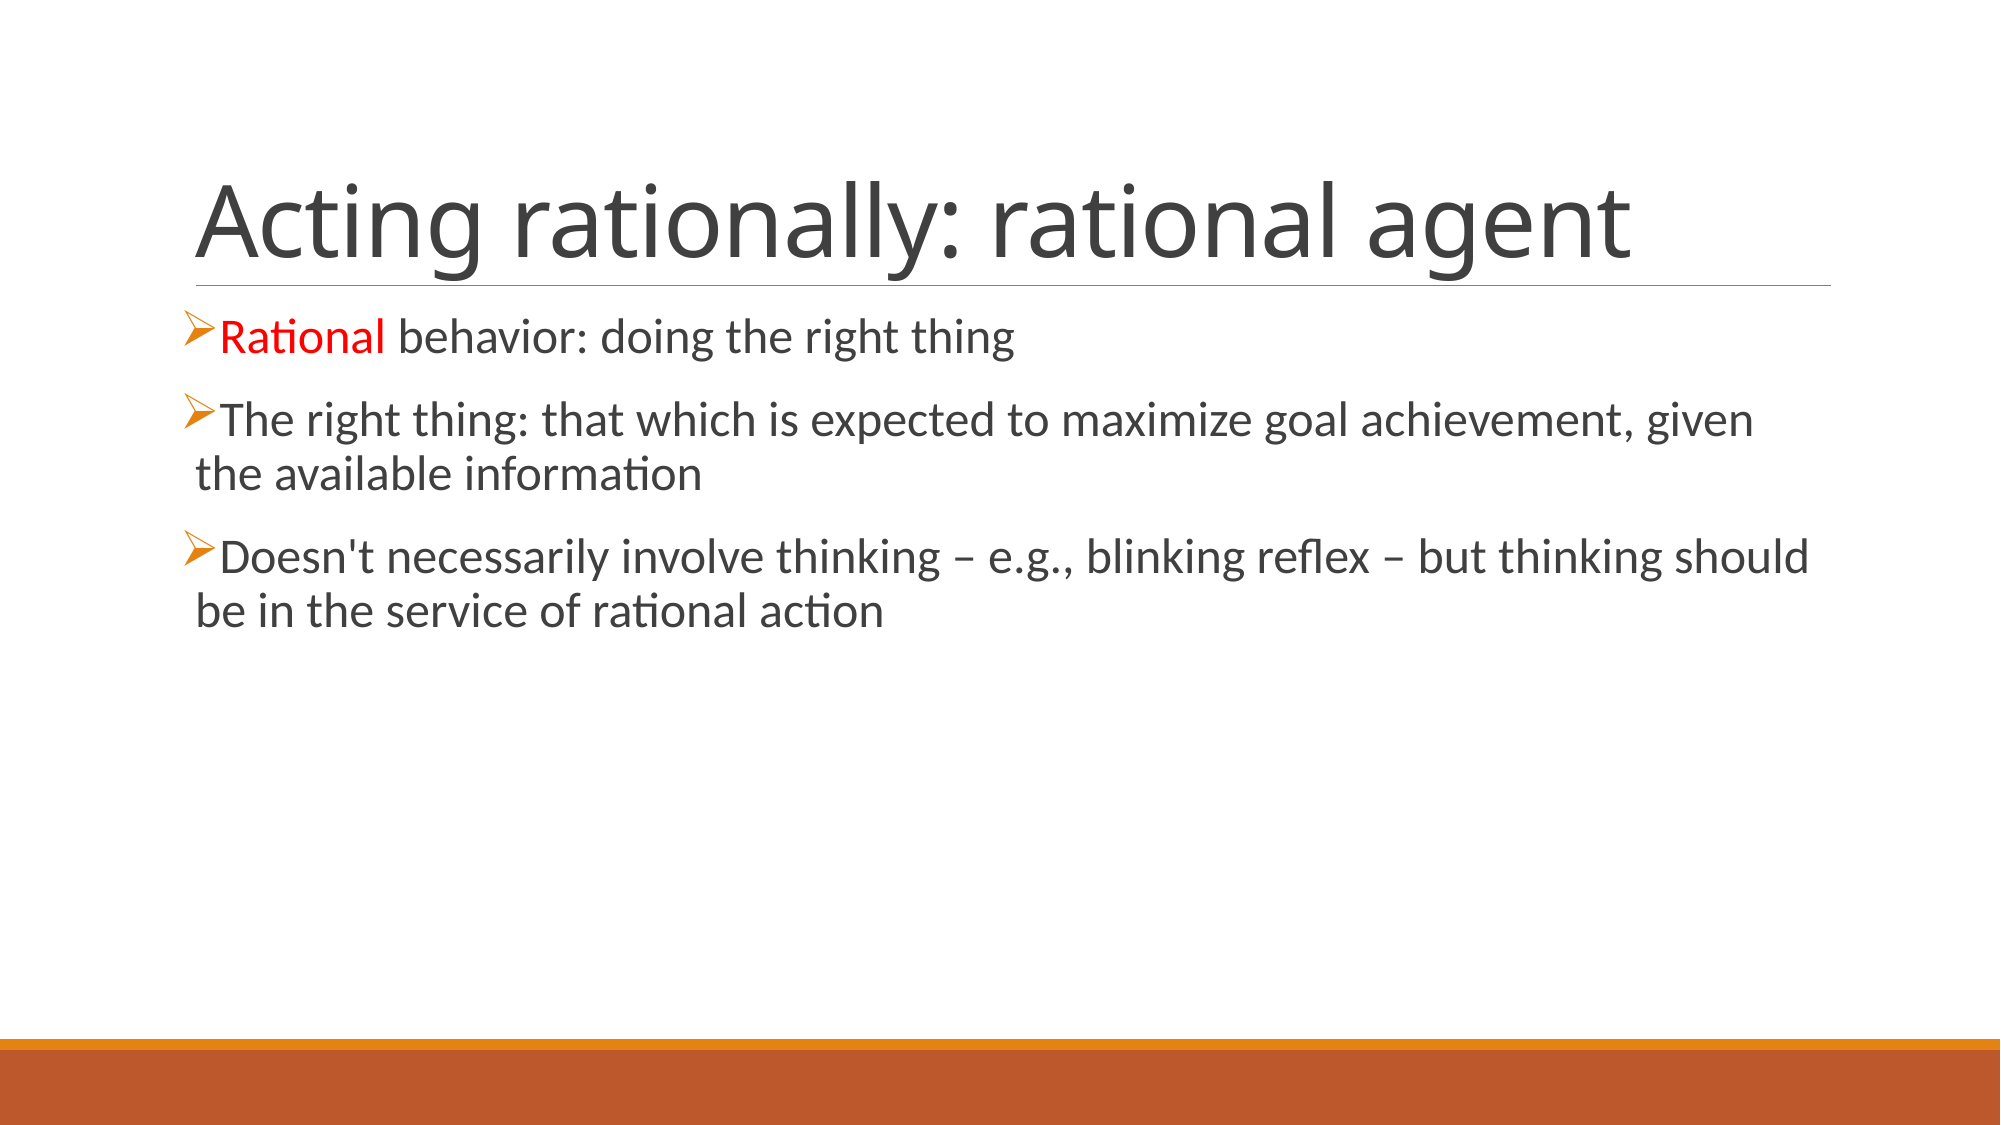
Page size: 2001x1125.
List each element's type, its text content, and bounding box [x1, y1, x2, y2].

list Rational behavior: doing the right thing The right thing: that which is expected to maximize goal achievement, given the available information Doesn't necessarily involve thinking – e.g., blinking reflex – but thinking should be in the service of rational action [180, 302, 1830, 963]
title Acting rationally: rational agent [180, 47, 1830, 285]
